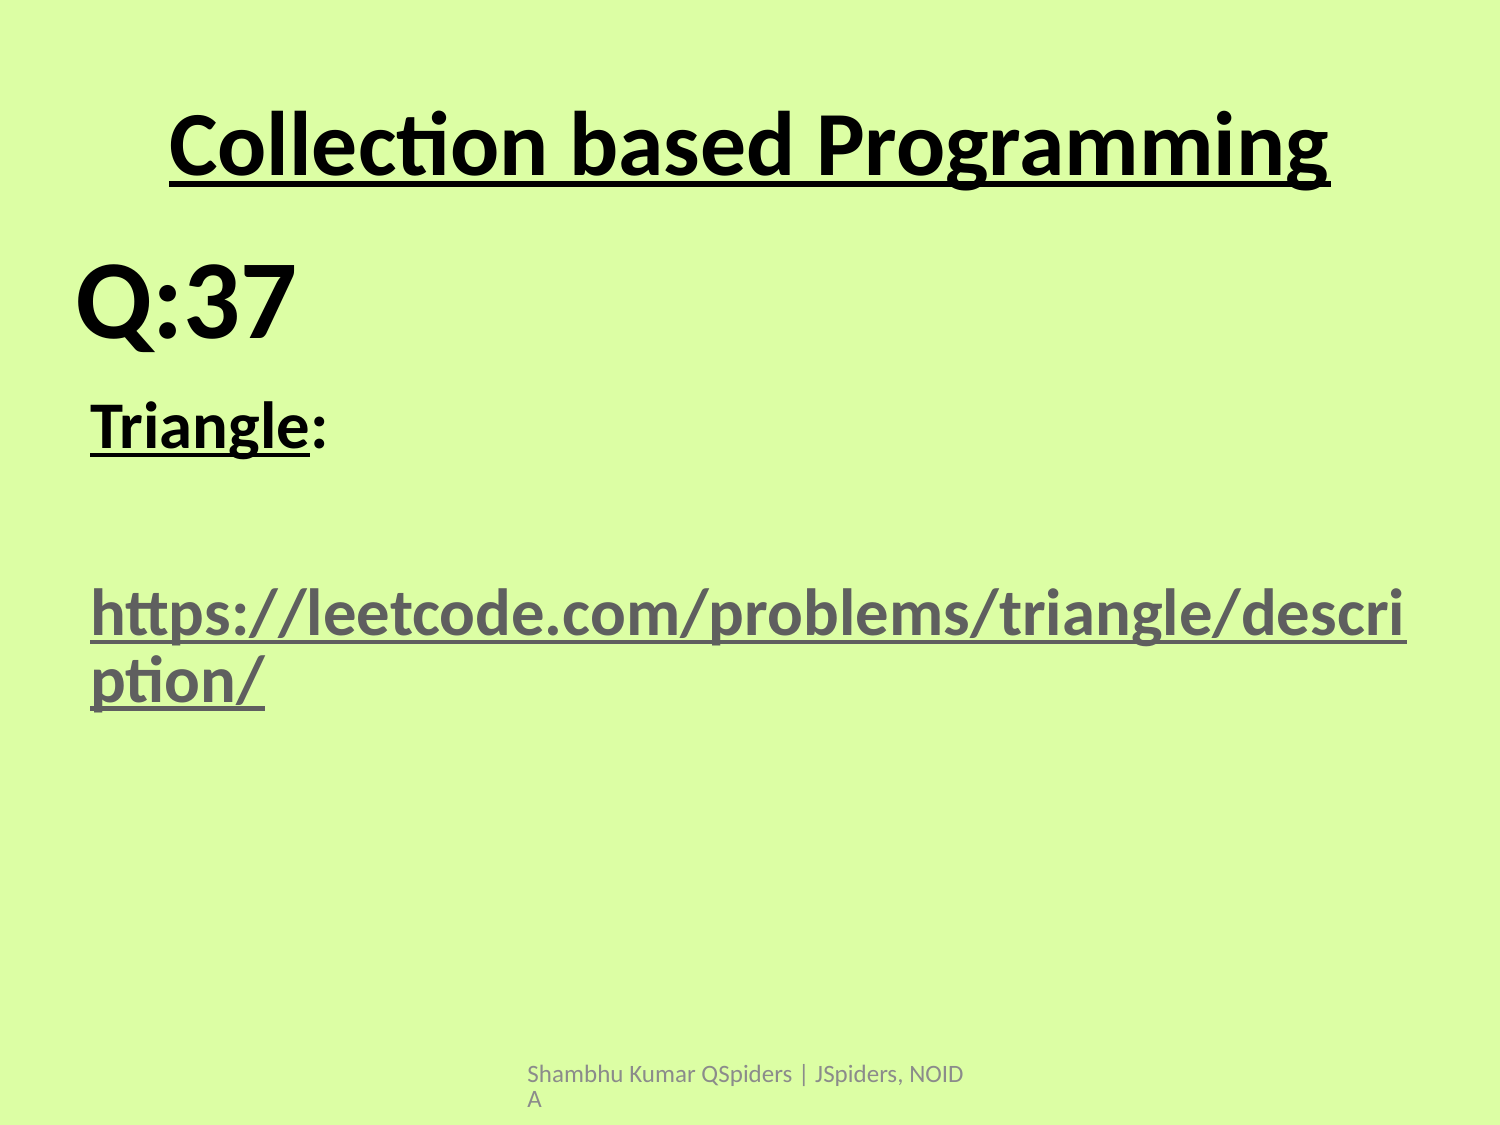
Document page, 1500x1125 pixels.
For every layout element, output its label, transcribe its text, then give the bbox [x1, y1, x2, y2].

list Triangle: https://leetcode.com/problems/triangle/description/ [75, 187, 1425, 1043]
slide_number Q:37 [50, 200, 313, 388]
footer Shambhu Kumar QSpiders | JSpiders, NOIDA [512, 1042, 988, 1103]
title Collection based Programming [75, 45, 1425, 187]
